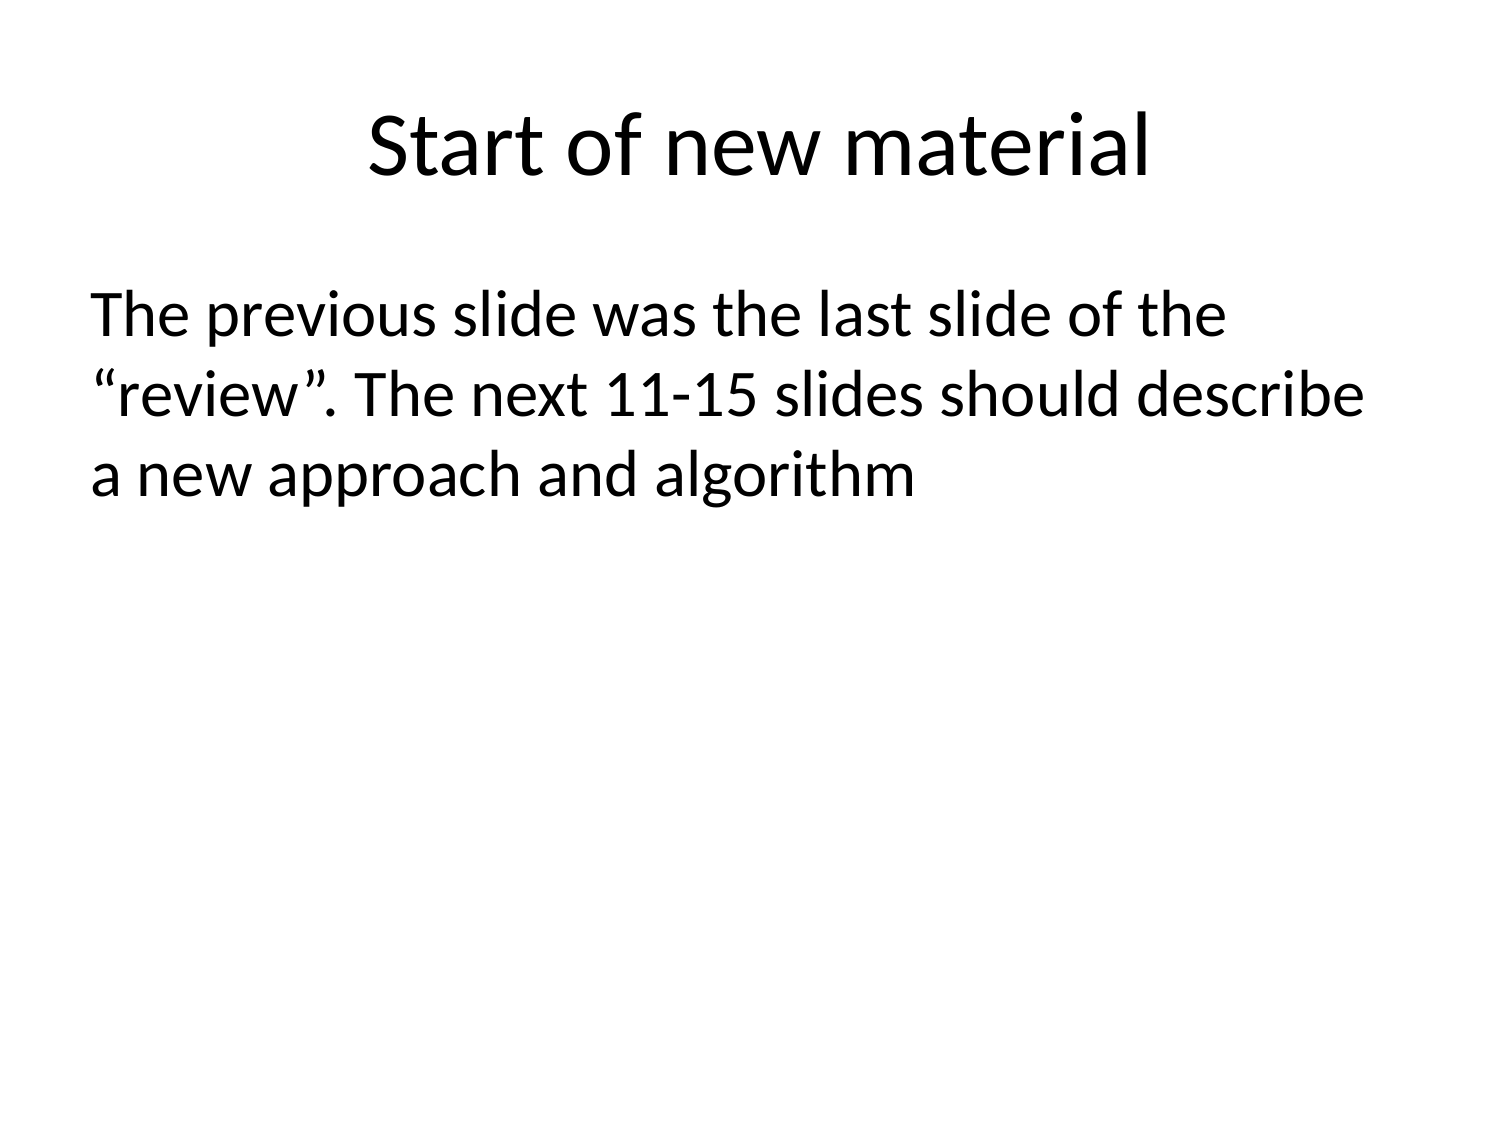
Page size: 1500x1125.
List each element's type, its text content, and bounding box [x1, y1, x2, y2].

list The previous slide was the last slide of the “review”. The next 11-15 slides should describe a new approach and algorithm [75, 262, 1425, 1005]
title Start of new material [75, 45, 1425, 233]
